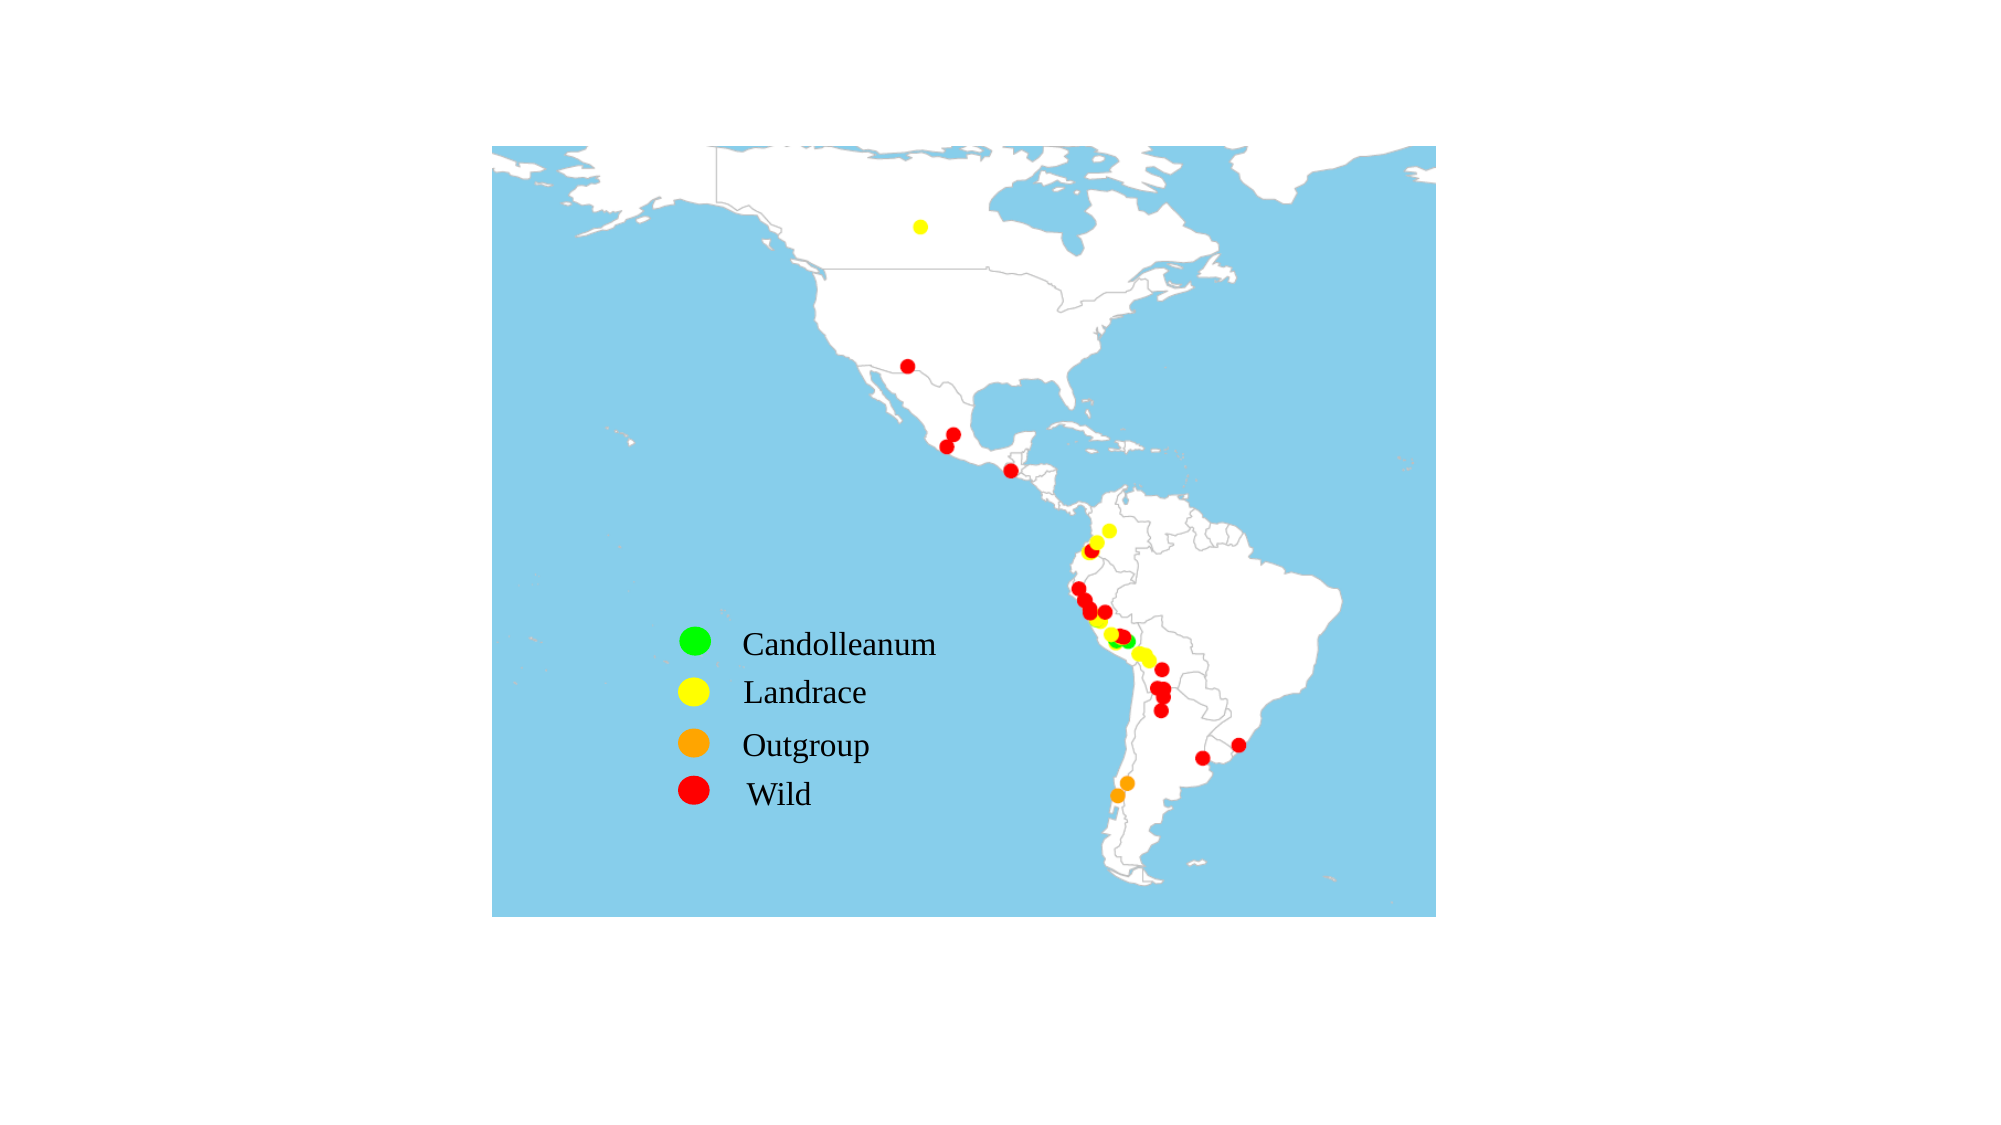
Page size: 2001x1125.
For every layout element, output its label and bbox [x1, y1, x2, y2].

picture [492, 146, 1436, 917]
text_box [678, 615, 987, 821]
